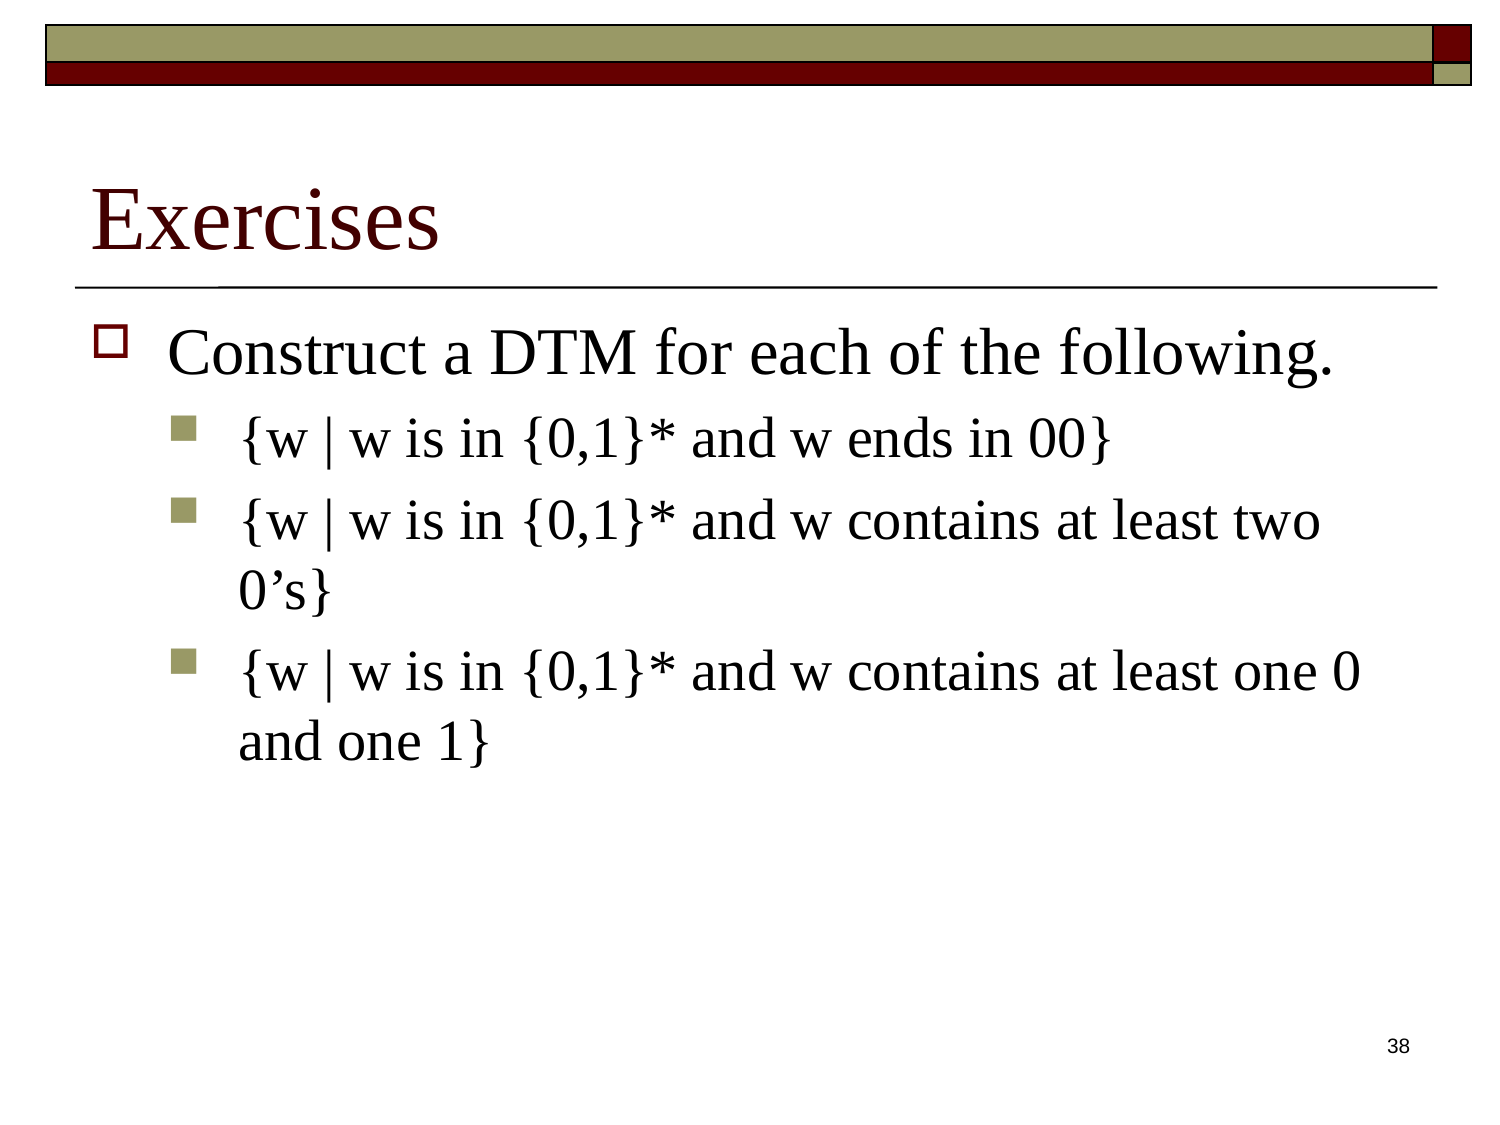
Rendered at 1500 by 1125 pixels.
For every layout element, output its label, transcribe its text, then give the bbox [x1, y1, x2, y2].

list Construct a DTM for each of the following. {w | w is in {0,1}* and w ends in 00} {w | w is in {0,1}* and w contains at least two 0’s} {w | w is in {0,1}* and w contains at least one 0 and one 1} [74, 299, 1426, 1006]
title Exercises [74, 87, 1426, 276]
slide_number 38 [1112, 1024, 1426, 1101]
